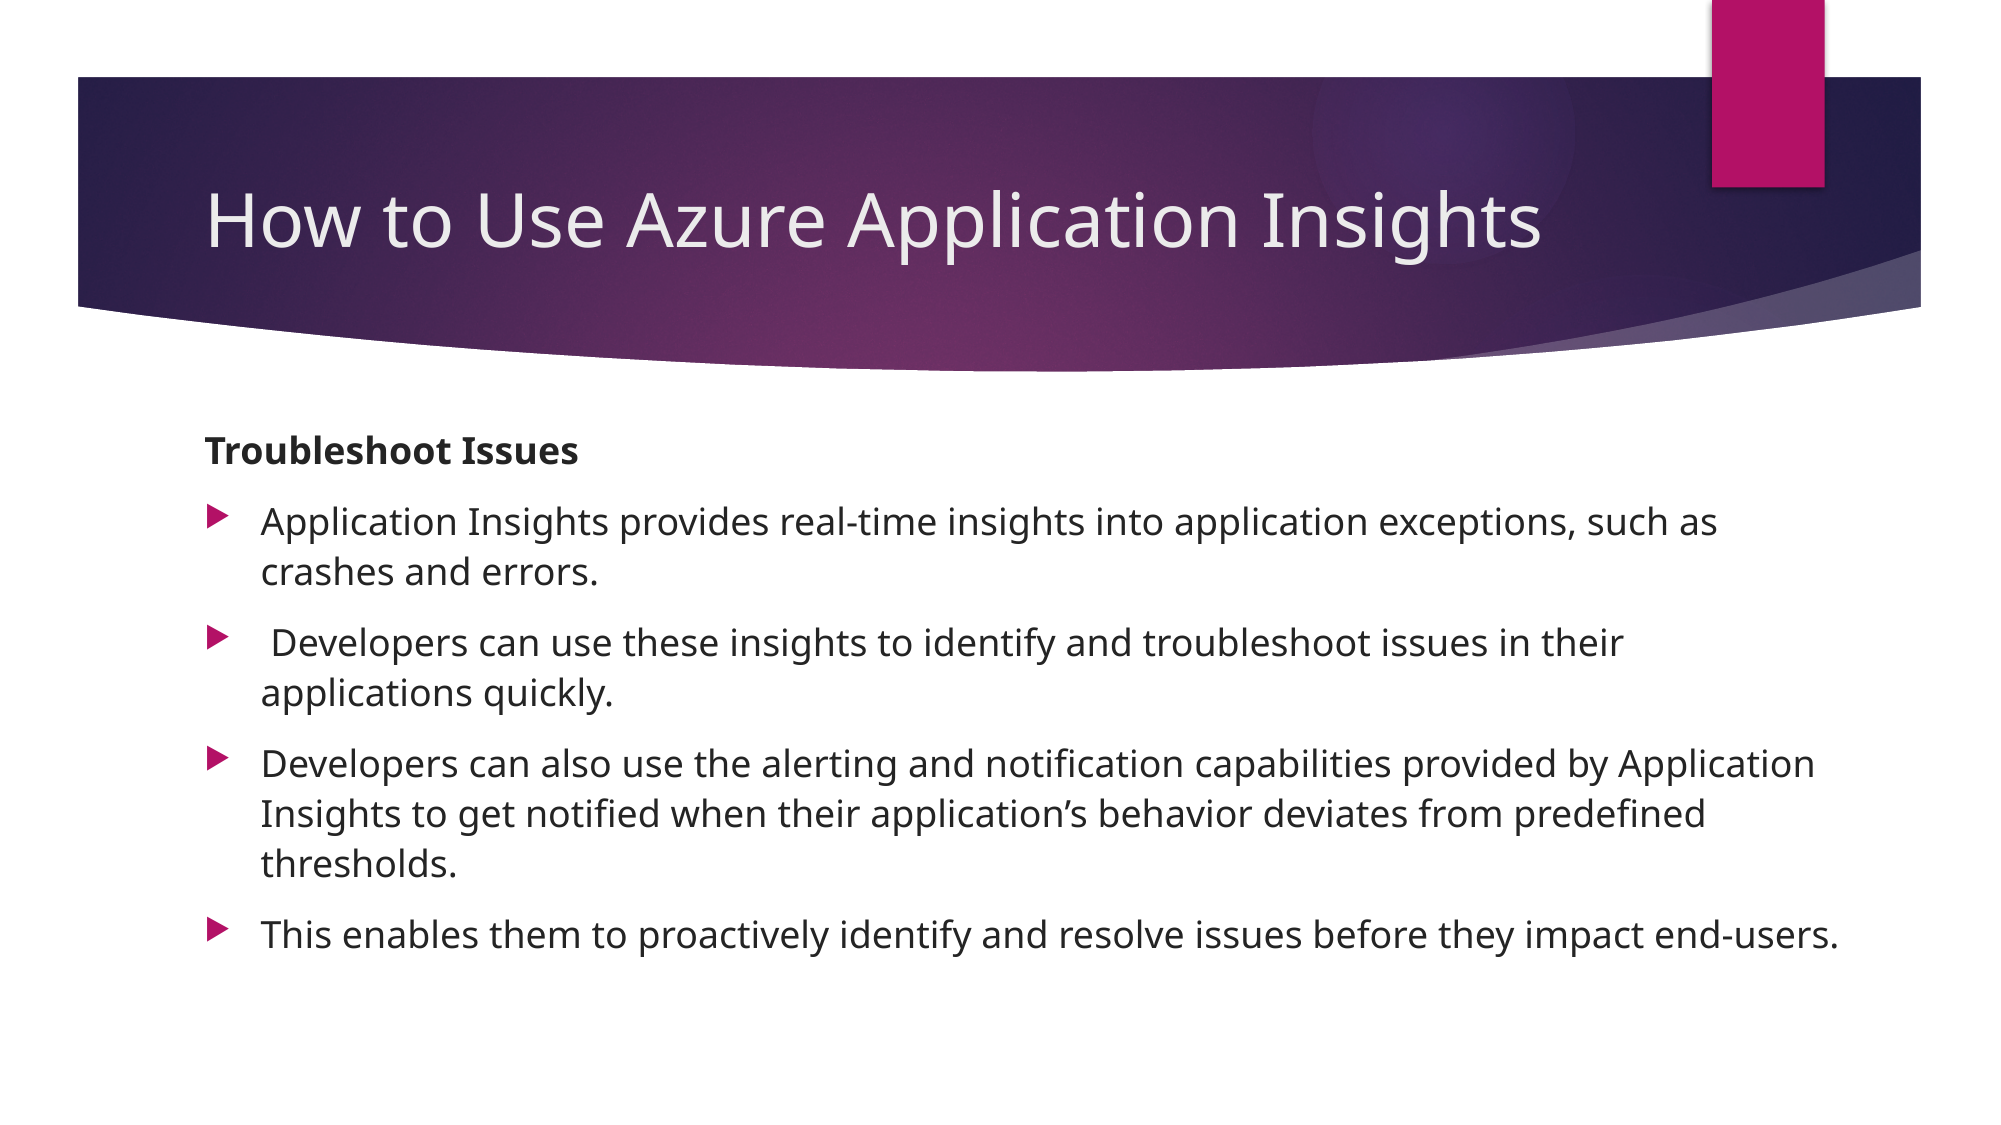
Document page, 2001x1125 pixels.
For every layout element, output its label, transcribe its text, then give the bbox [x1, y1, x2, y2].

list Troubleshoot Issues Application Insights provides real-time insights into application exceptions, such as crashes and errors. Developers can use these insights to identify and troubleshoot issues in their applications quickly. Developers can also use the alerting and notification capabilities provided by Application Insights to get notified when their application’s behavior deviates from predefined thresholds. This enables them to proactively identify and resolve issues before they impact end-users. [189, 427, 1862, 1072]
title How to Use Azure Application Insights [189, 159, 1627, 276]
